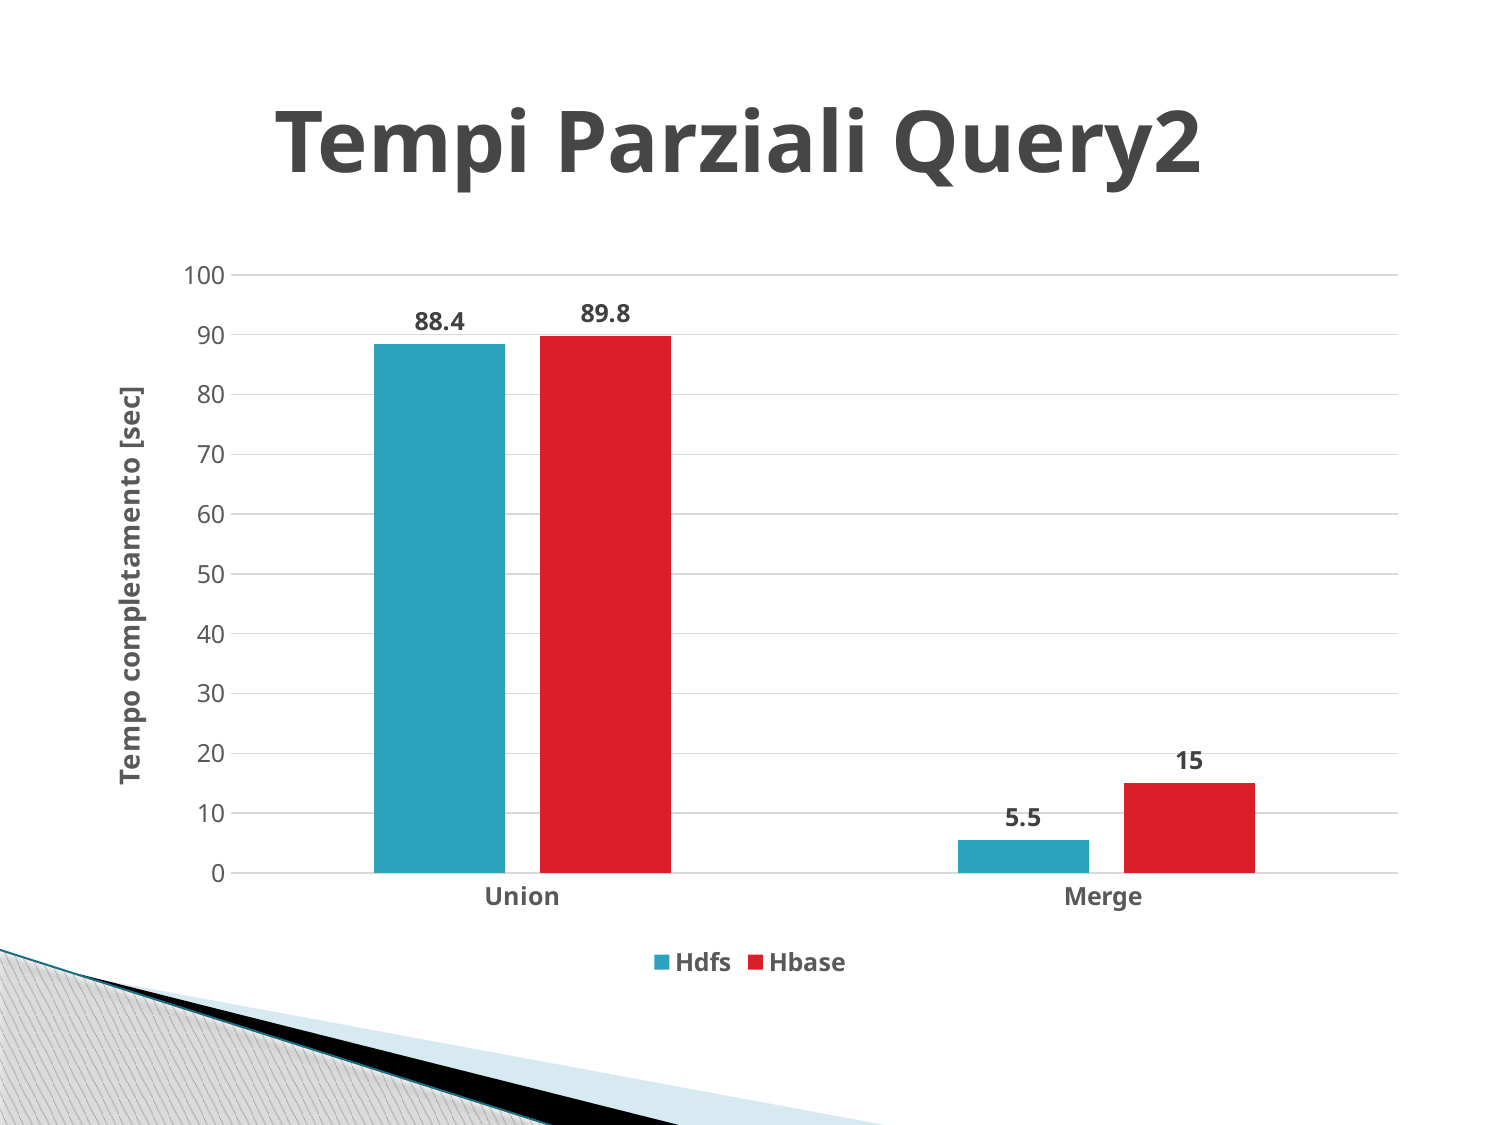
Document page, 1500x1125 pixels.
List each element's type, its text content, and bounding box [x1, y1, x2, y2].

chart [74, 242, 1426, 986]
title Tempi Parziali Query2 [75, 45, 1425, 233]
